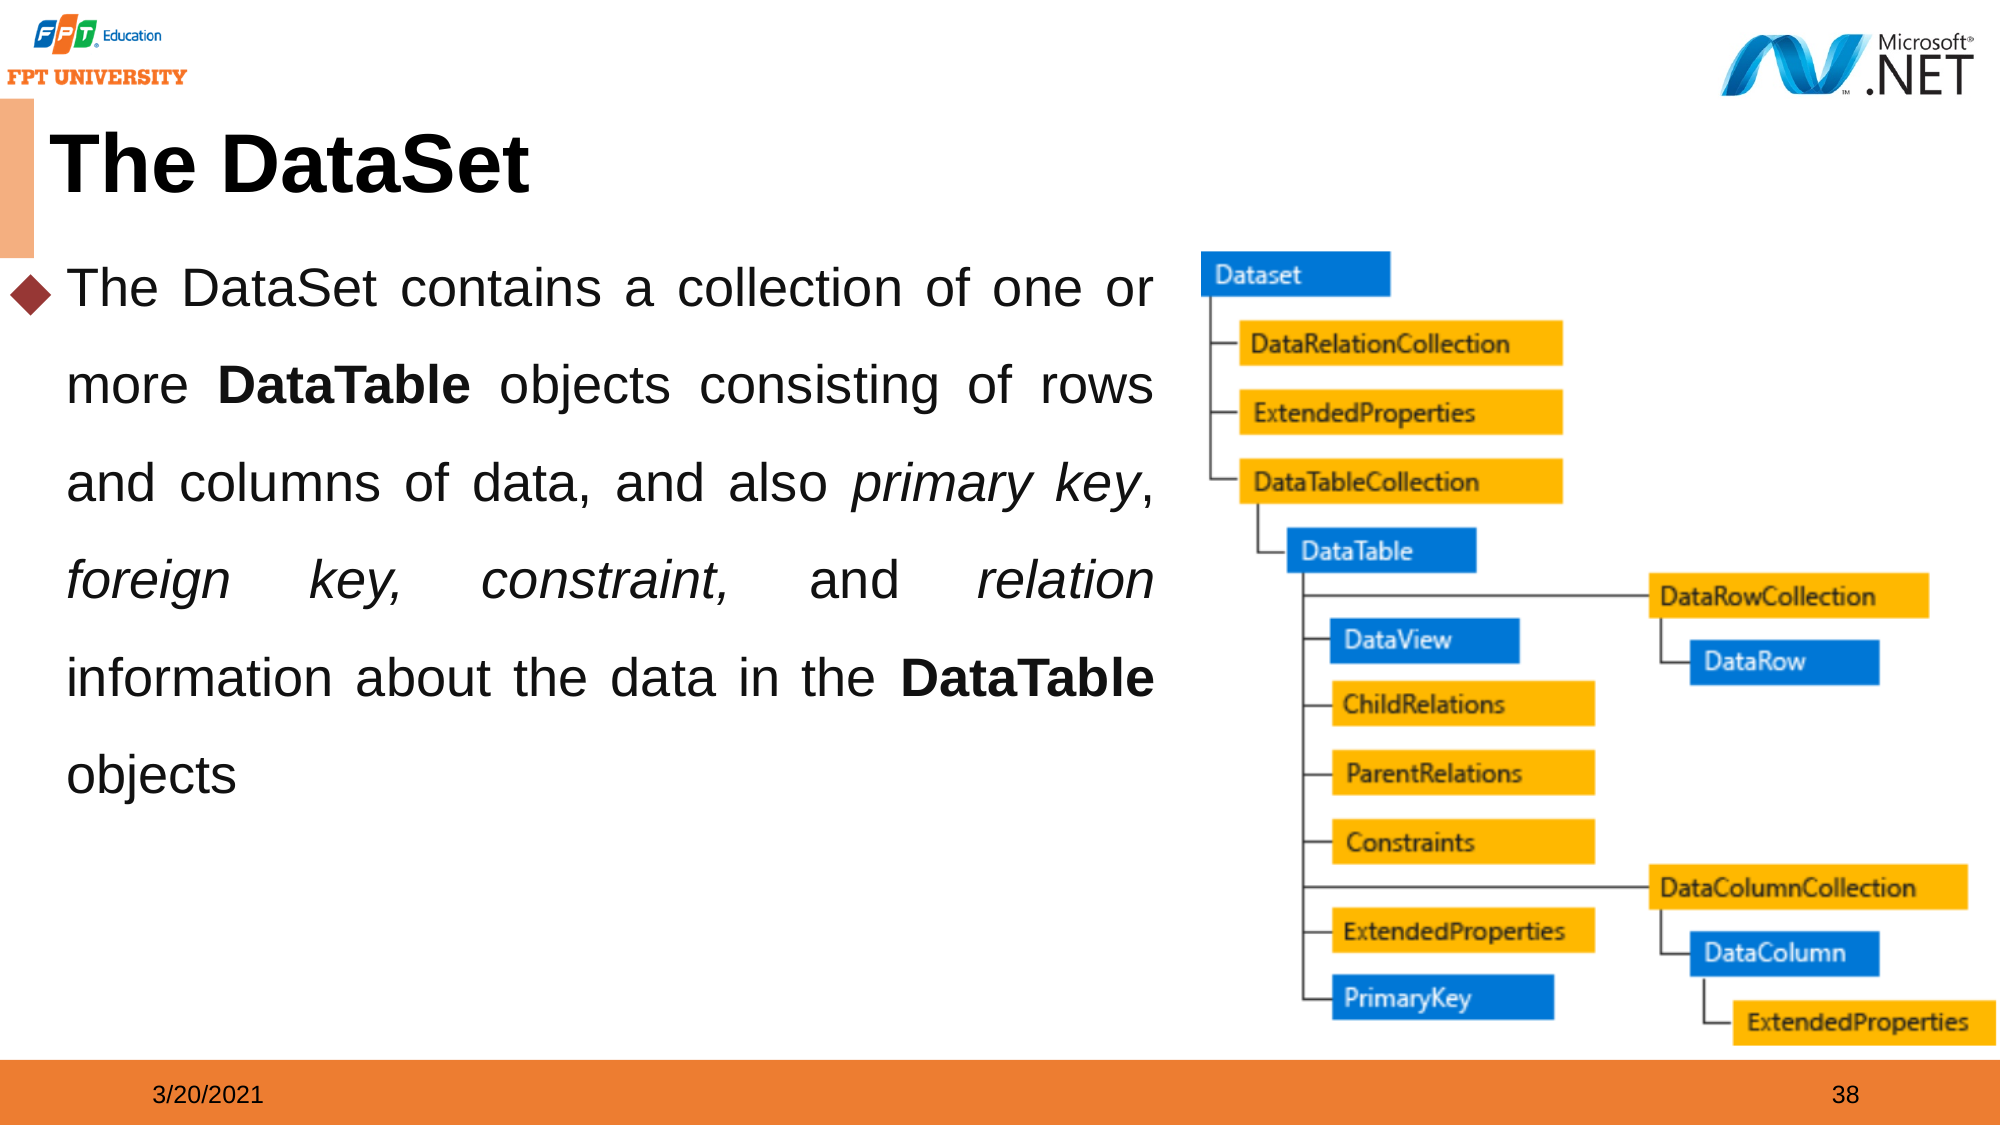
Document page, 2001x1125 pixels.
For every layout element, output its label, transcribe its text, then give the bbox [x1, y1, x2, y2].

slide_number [137, 1063, 588, 1123]
picture [1201, 246, 1999, 1050]
text_box The DataSet contains a collection of one or more DataTable objects consisting of rows and columns of data, and also primary key, foreign key, constraint, and relation information about the data in the DataTable objects [0, 212, 1171, 813]
picture [1685, 0, 2001, 129]
text_box The DataSet [34, 118, 1554, 213]
picture [0, 0, 194, 95]
slide_number 38 [1424, 1063, 1875, 1123]
